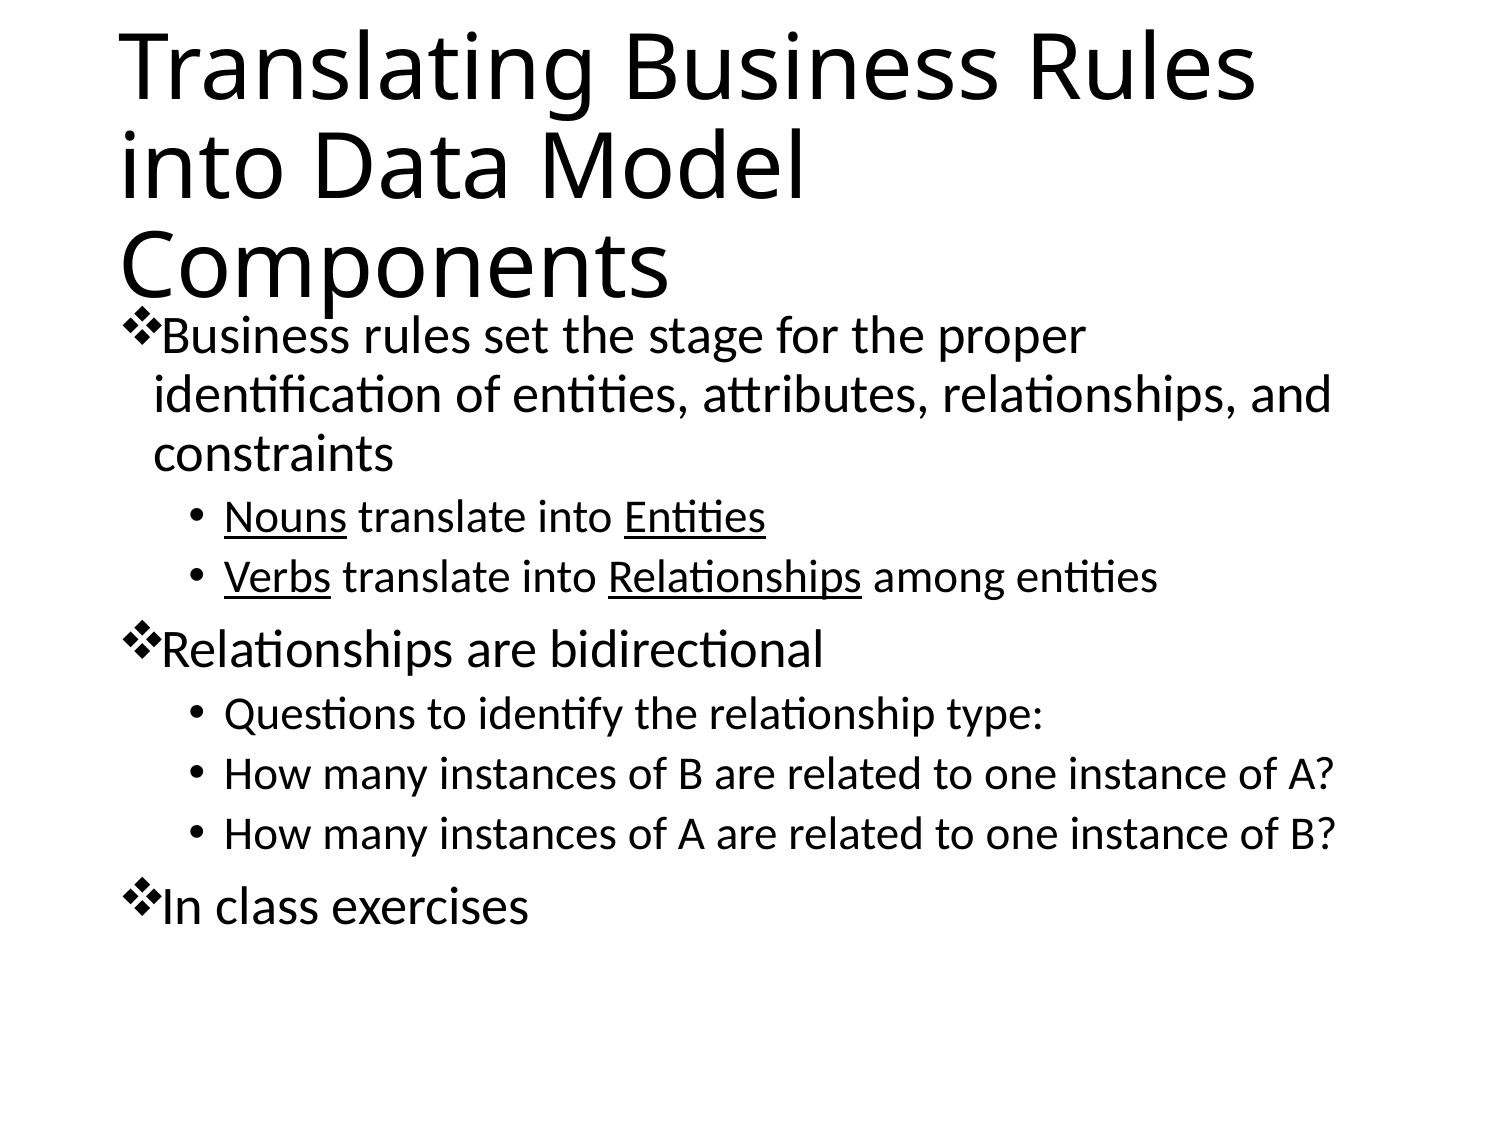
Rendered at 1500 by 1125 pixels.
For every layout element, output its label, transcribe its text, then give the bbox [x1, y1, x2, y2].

title Translating Business Rules into Data Model Components [103, 59, 1397, 278]
list Business rules set the stage for the proper identification of entities, attributes, relationships, and constraints Nouns translate into Entities Verbs translate into Relationships among entities Relationships are bidirectional Questions to identify the relationship type: How many instances of B are related to one instance of A? How many instances of A are related to one instance of B? In class exercises [103, 299, 1397, 1014]
